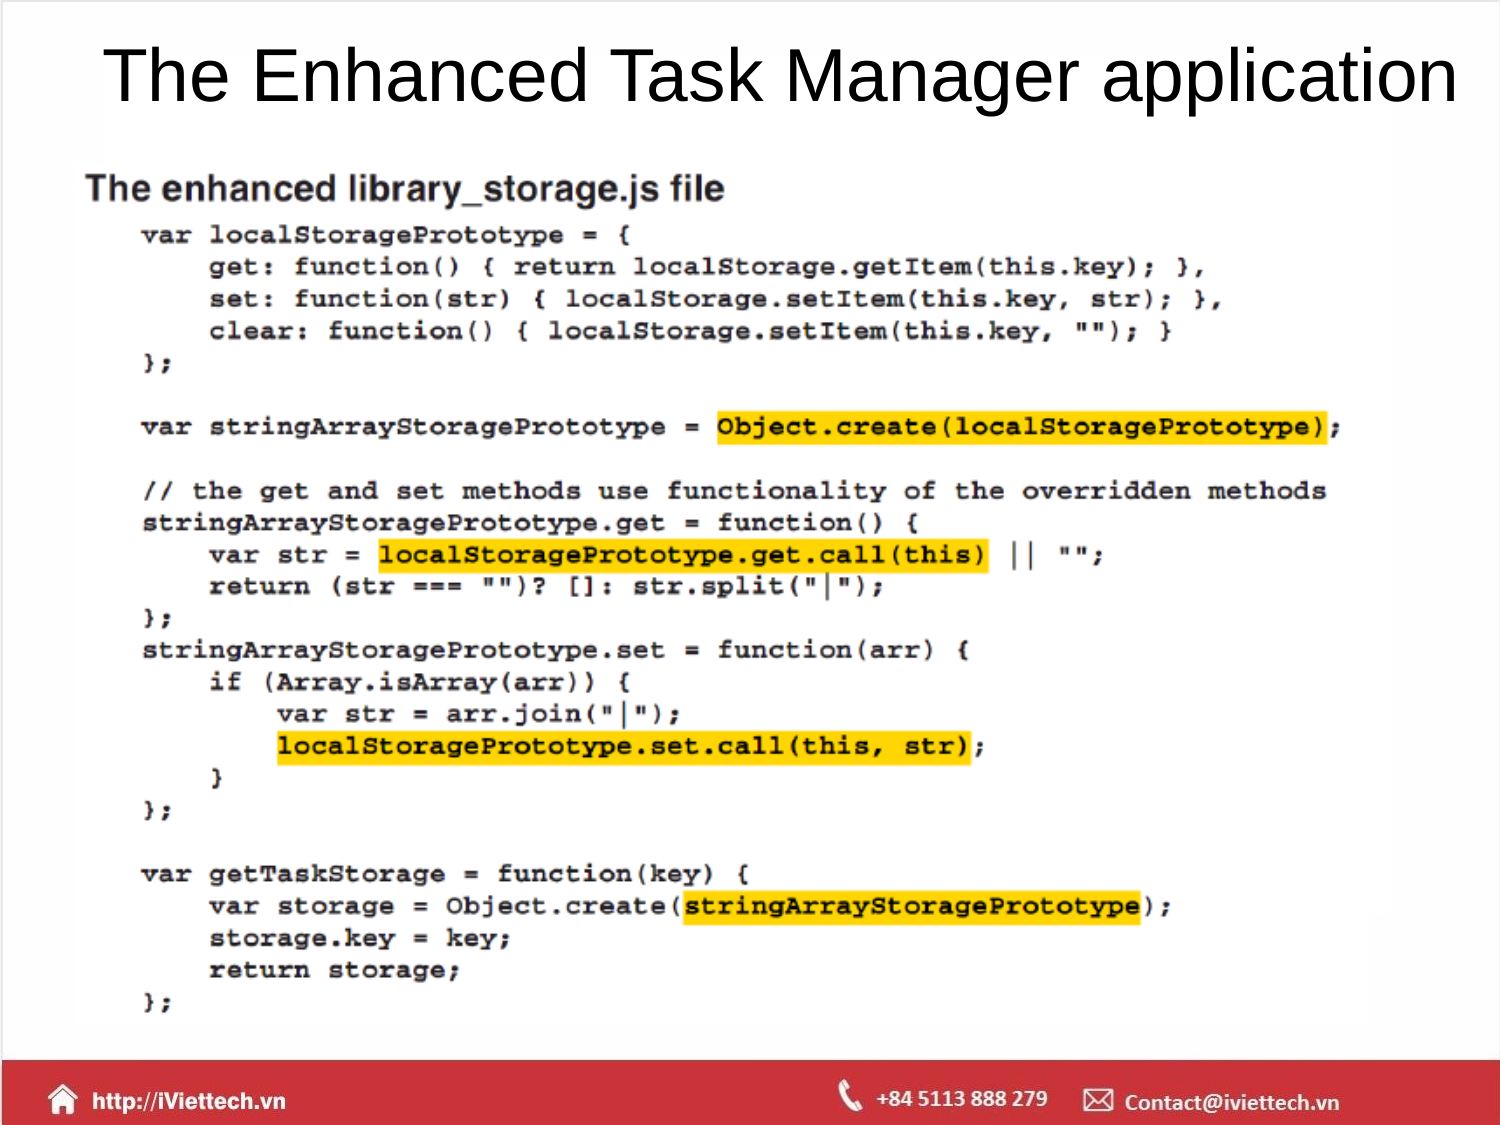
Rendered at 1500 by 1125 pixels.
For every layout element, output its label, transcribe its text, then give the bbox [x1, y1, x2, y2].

picture [0, 0, 1500, 1125]
title The Enhanced Task Manager application [75, 24, 1488, 118]
